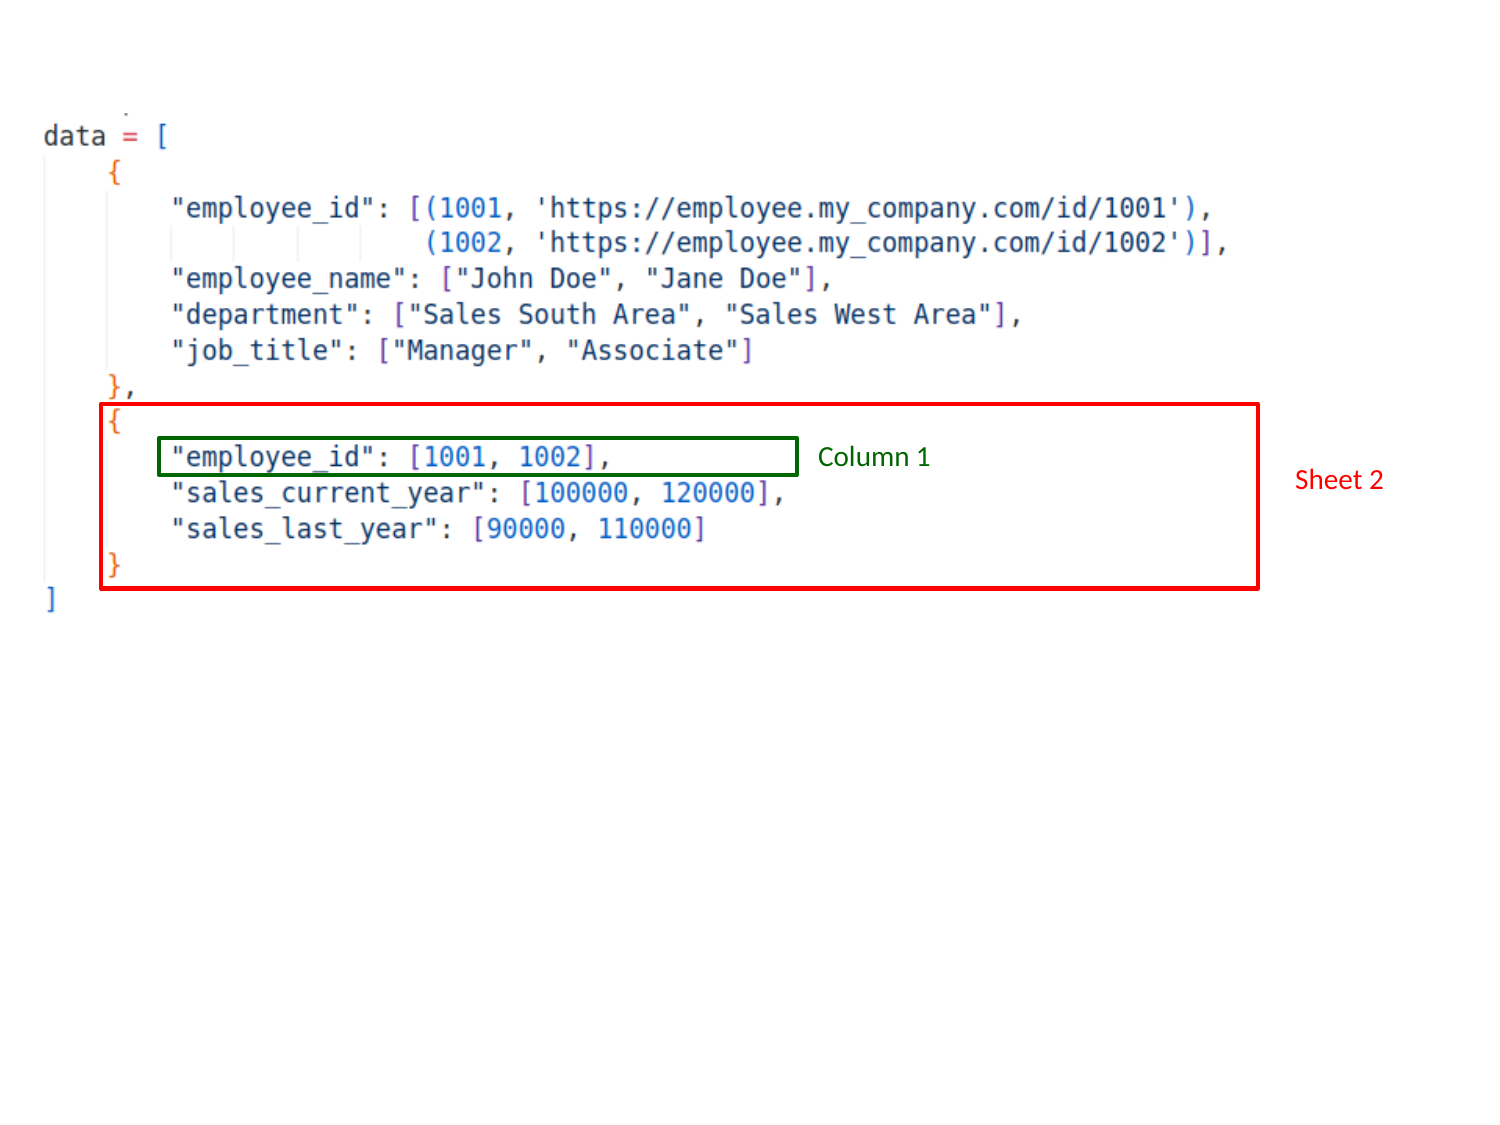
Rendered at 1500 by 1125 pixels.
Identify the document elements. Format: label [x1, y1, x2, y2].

picture [17, 113, 1259, 623]
text_box [158, 429, 948, 481]
text_box [100, 403, 1400, 589]
